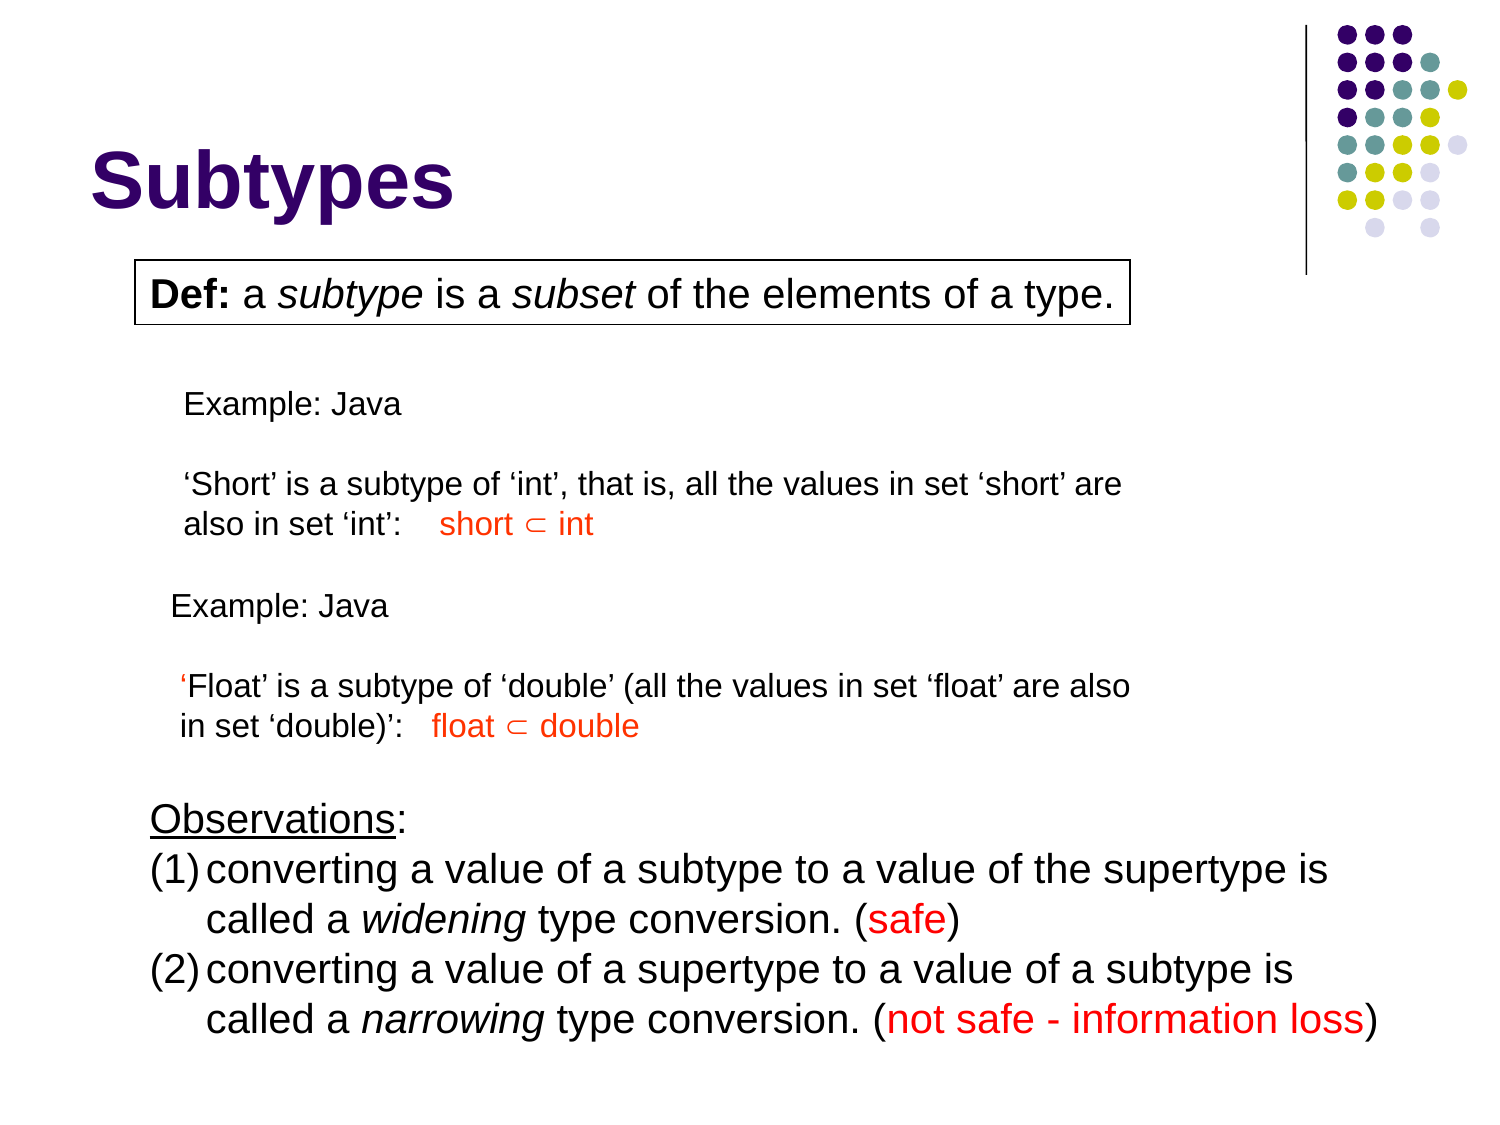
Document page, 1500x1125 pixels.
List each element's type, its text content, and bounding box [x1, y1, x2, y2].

text_box Example: Java ‘Float’ is a subtype of ‘double’ (all the values in set ‘float’ are also in set ‘double)’: float  double [155, 577, 1148, 752]
text_box Example: Java ‘Short’ is a subtype of ‘int’, that is, all the values in set ‘short’ are also in set ‘int’: short  int [168, 374, 1149, 550]
text_box Def: a subtype is a subset of the elements of a type. [135, 259, 1130, 325]
title Subtypes [75, 20, 1313, 233]
text_box Observations: converting a value of a subtype to a value of the supertype is called a widening type conversion. (safe) converting a value of a supertype to a value of a subtype is called a narrowing type conversion. (not safe - information loss) [134, 784, 1463, 1050]
